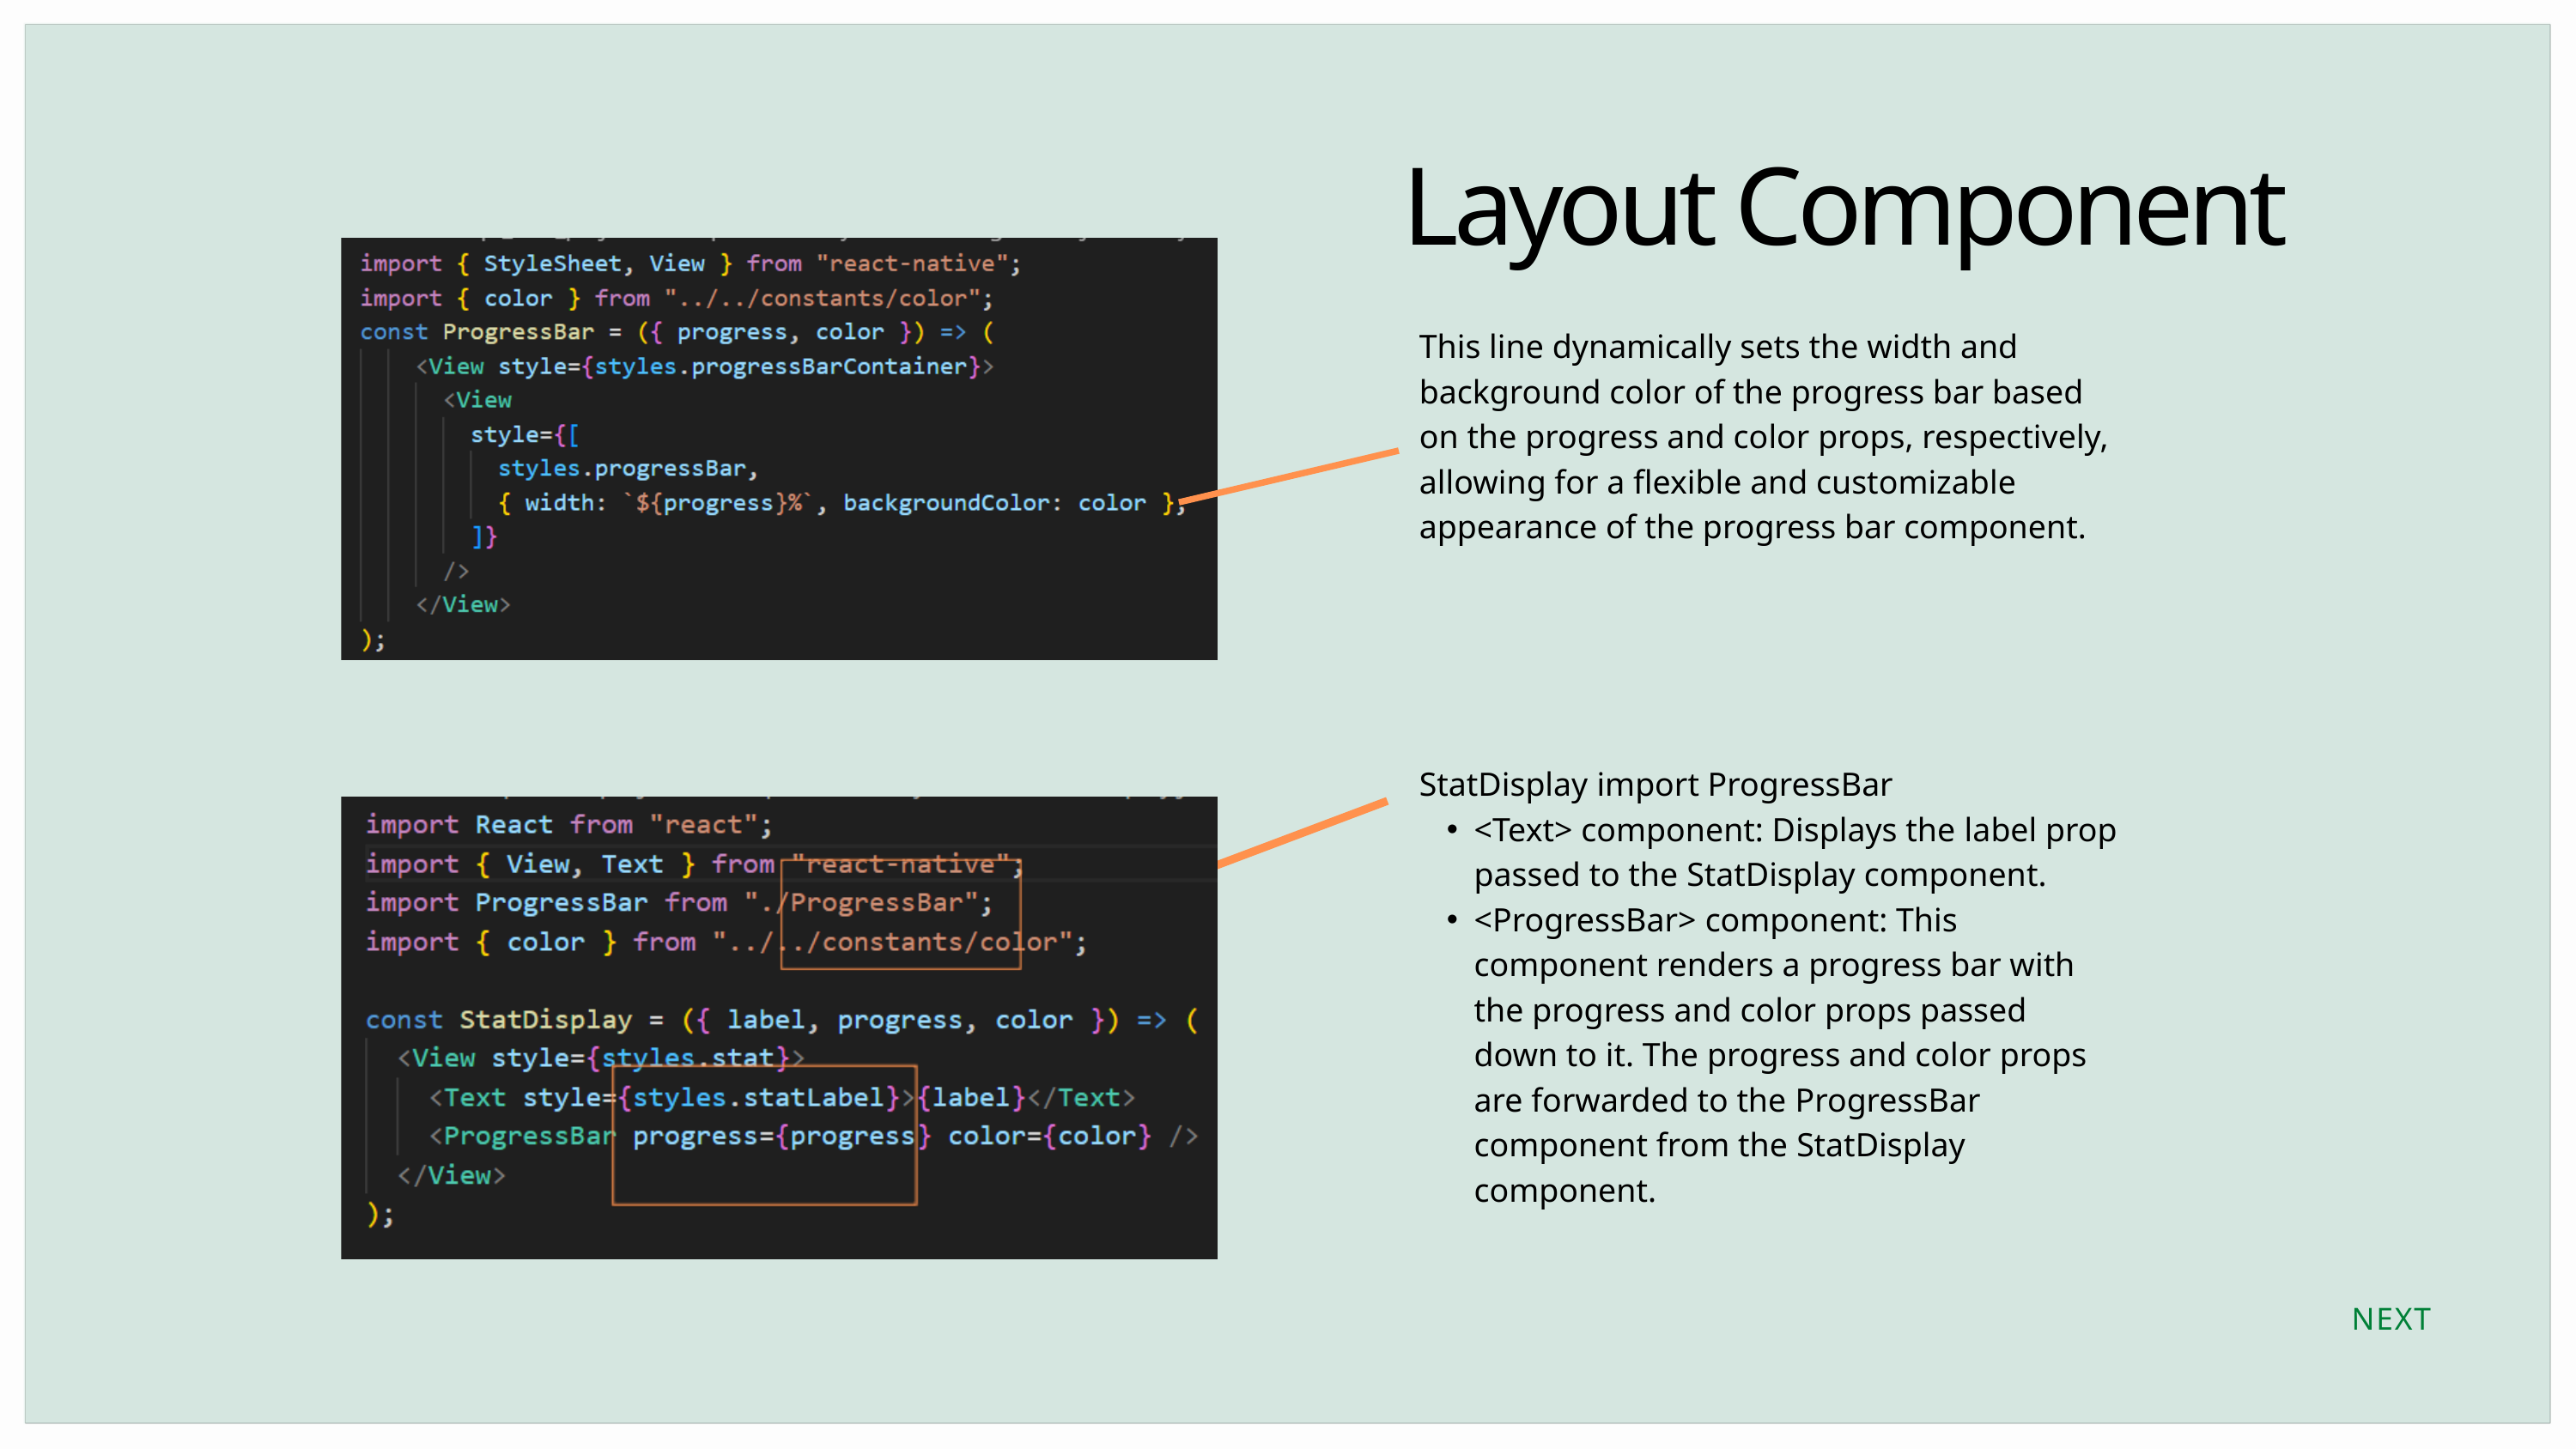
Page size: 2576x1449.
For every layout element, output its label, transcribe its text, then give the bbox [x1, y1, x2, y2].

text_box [1115, 797, 1392, 906]
text_box [341, 797, 1218, 1259]
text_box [1212, 386, 1365, 567]
text_box [341, 238, 1218, 661]
text_box [0, 0, 2576, 1449]
text_box [779, 851, 1047, 996]
text_box StatDisplay import ProgressBar <Text> component: Displays the label prop passed to the StatDisplay component. <ProgressBar> component: This component renders a progress bar with the progress and color props passed down to it. The progress and color props are forwarded to the ProgressBar component from the StatDisplay component. [1419, 757, 2119, 1254]
text_box This line dynamically sets the width and background color of the progress bar based on the progress and color props, respectively, allowing for a flexible and customizable appearance of the progress bar component. [1419, 319, 2119, 546]
text_box Layout Component [1402, 149, 2334, 267]
text_box NEXT [2236, 1294, 2432, 1337]
text_box [610, 1054, 950, 1238]
